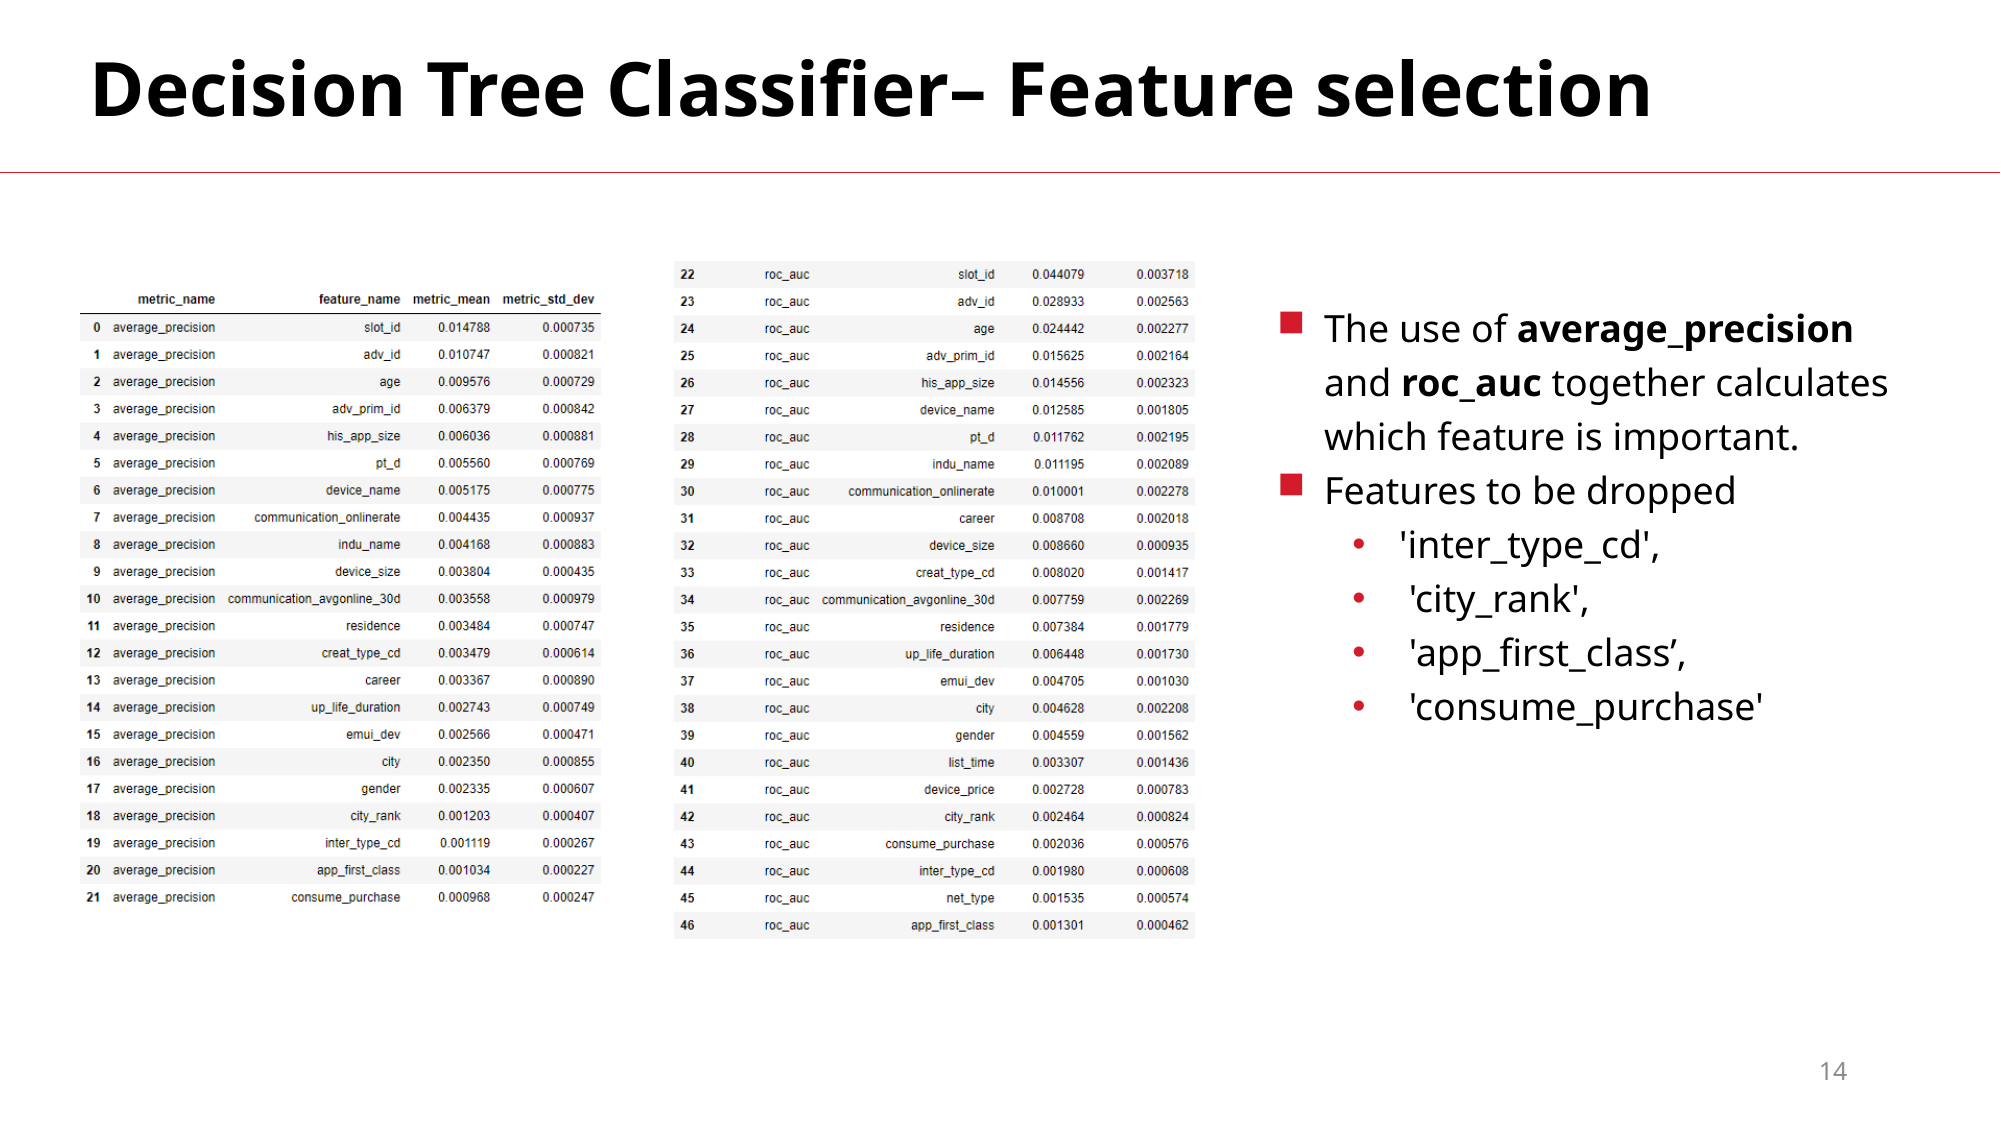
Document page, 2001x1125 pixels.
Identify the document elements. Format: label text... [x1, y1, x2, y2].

slide_number 14 [1412, 1042, 1863, 1103]
text_box Decision Tree Classifier– Feature selection [0, 16, 2000, 139]
picture [672, 259, 1196, 940]
text_box The use of average_precision and roc_auc together calculates which feature is important. Features to be dropped 'inter_type_cd', 'city_rank', 'app_first_class’, 'consume_purchase' [1262, 288, 1940, 736]
picture [79, 288, 605, 911]
